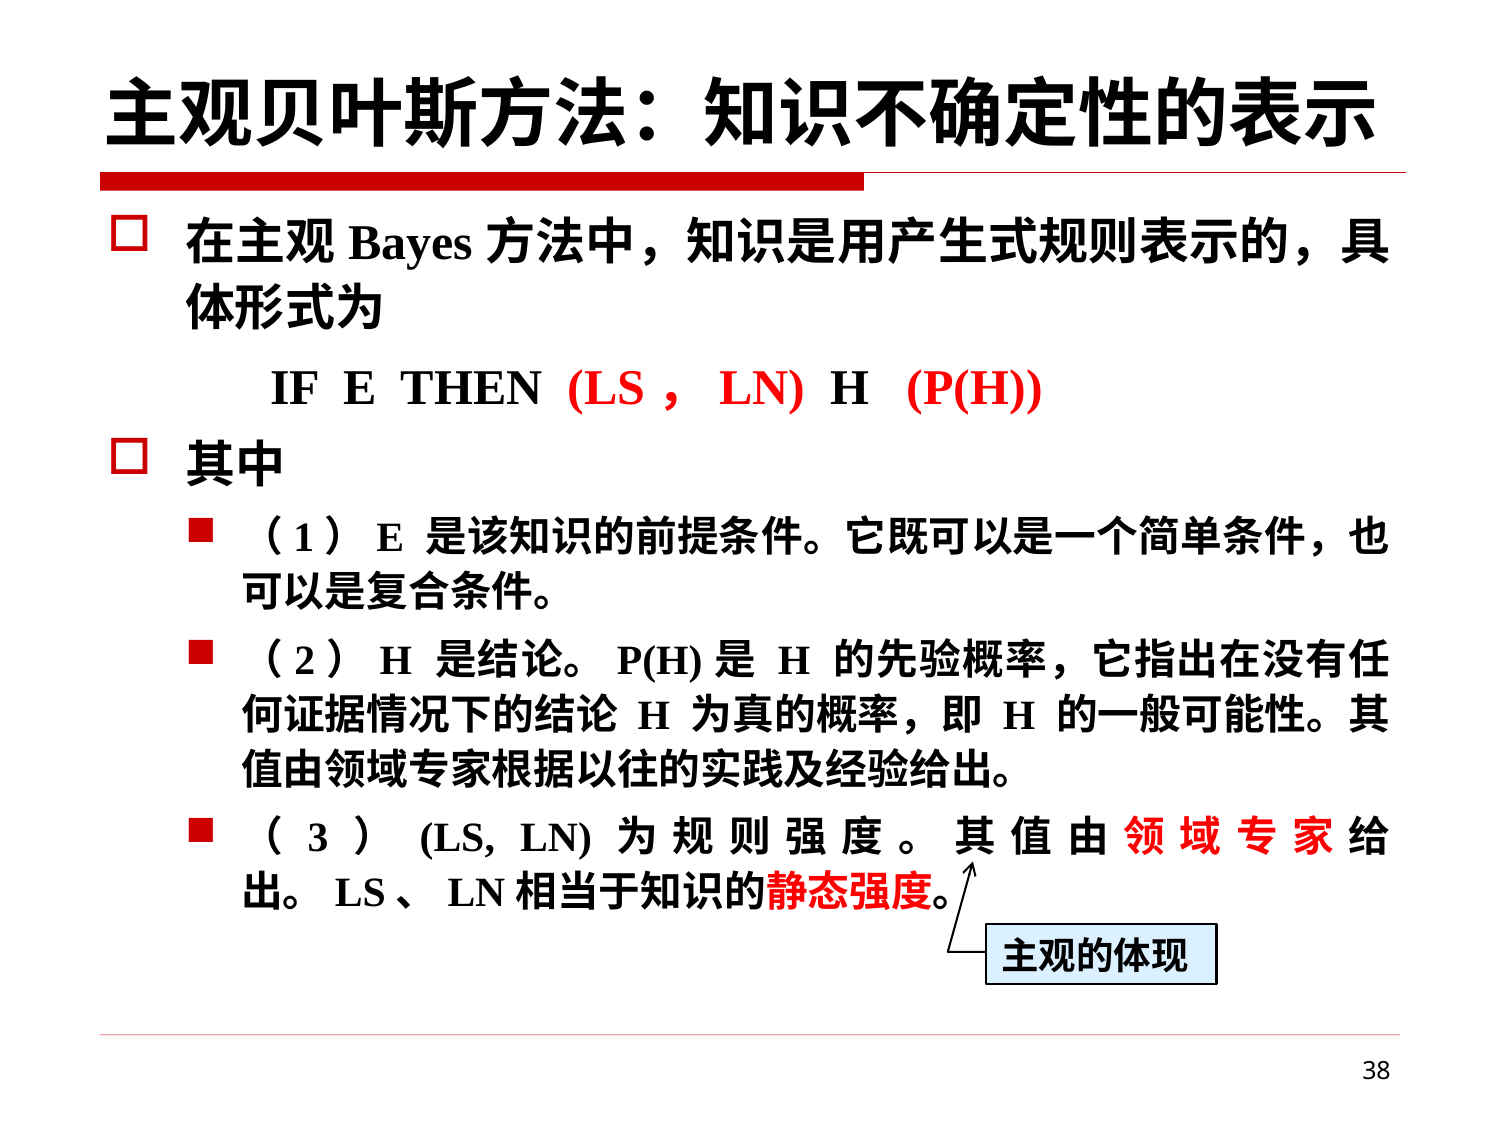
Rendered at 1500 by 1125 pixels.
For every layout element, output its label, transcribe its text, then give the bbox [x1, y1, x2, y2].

text_box 主观的体现 [947, 861, 985, 952]
list 在主观Bayes方法中，知识是用产生式规则表示的，具体形式为 IF E THEN (LS，LN) H (P(H)) 其中 （1）E 是该知识的前提条件。它既可以是一个简单条件，也可以是复合条件。 （2）H 是结论。P(H)是 H 的先验概率，它指出在没有任何证据情况下的结论 H 为真的概率，即 H 的一般可能性。其值由领域专家根据以往的实践及经验给出。 （3）(LS, LN)为规则强度。其值由领域专家给出。LS、LN相当于知识的静态强度。 [92, 196, 1406, 1024]
title 主观贝叶斯方法：知识不确定性的表示 [88, 42, 1401, 164]
text_box 主观的体现 [986, 924, 1217, 985]
slide_number 38 [1257, 1046, 1406, 1103]
